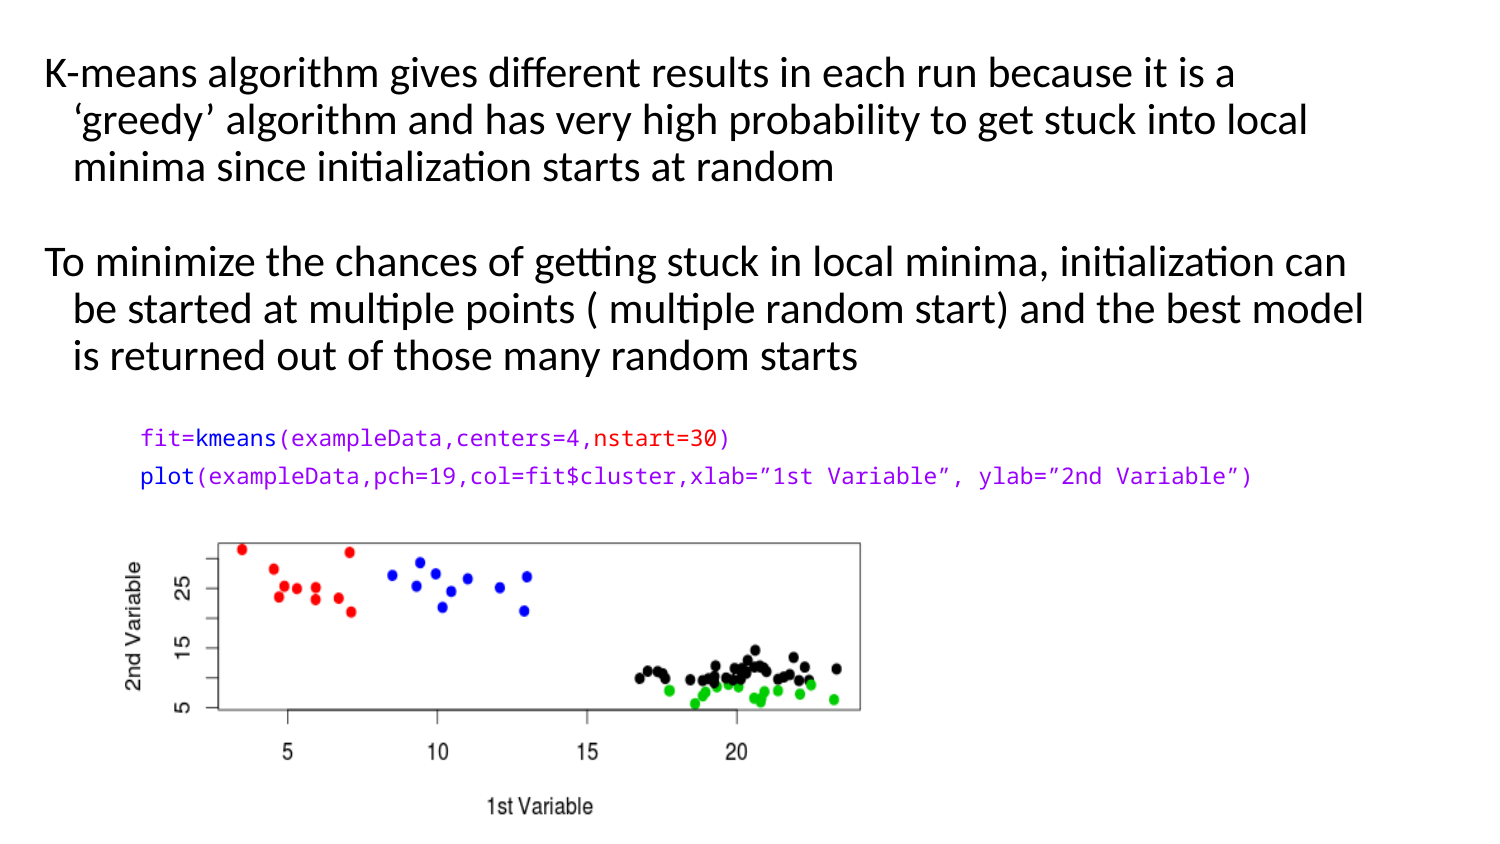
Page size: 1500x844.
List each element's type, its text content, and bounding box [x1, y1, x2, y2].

picture [124, 534, 876, 825]
list K-means algorithm gives different results in each run because it is a ‘greedy’ algorithm and has very high probability to get stuck into local minima since initialization starts at random To minimize the chances of getting stuck in local minima, initialization can be started at multiple points ( multiple random start) and the best model is returned out of those many random starts [29, 34, 1397, 760]
text_box fit=kmeans(exampleData,centers=4,nstart=30) plot(exampleData,pch=19,col=fit$cluster,xlab=”1st Variable”, ylab=”2nd Variable”) [87, 409, 1500, 535]
